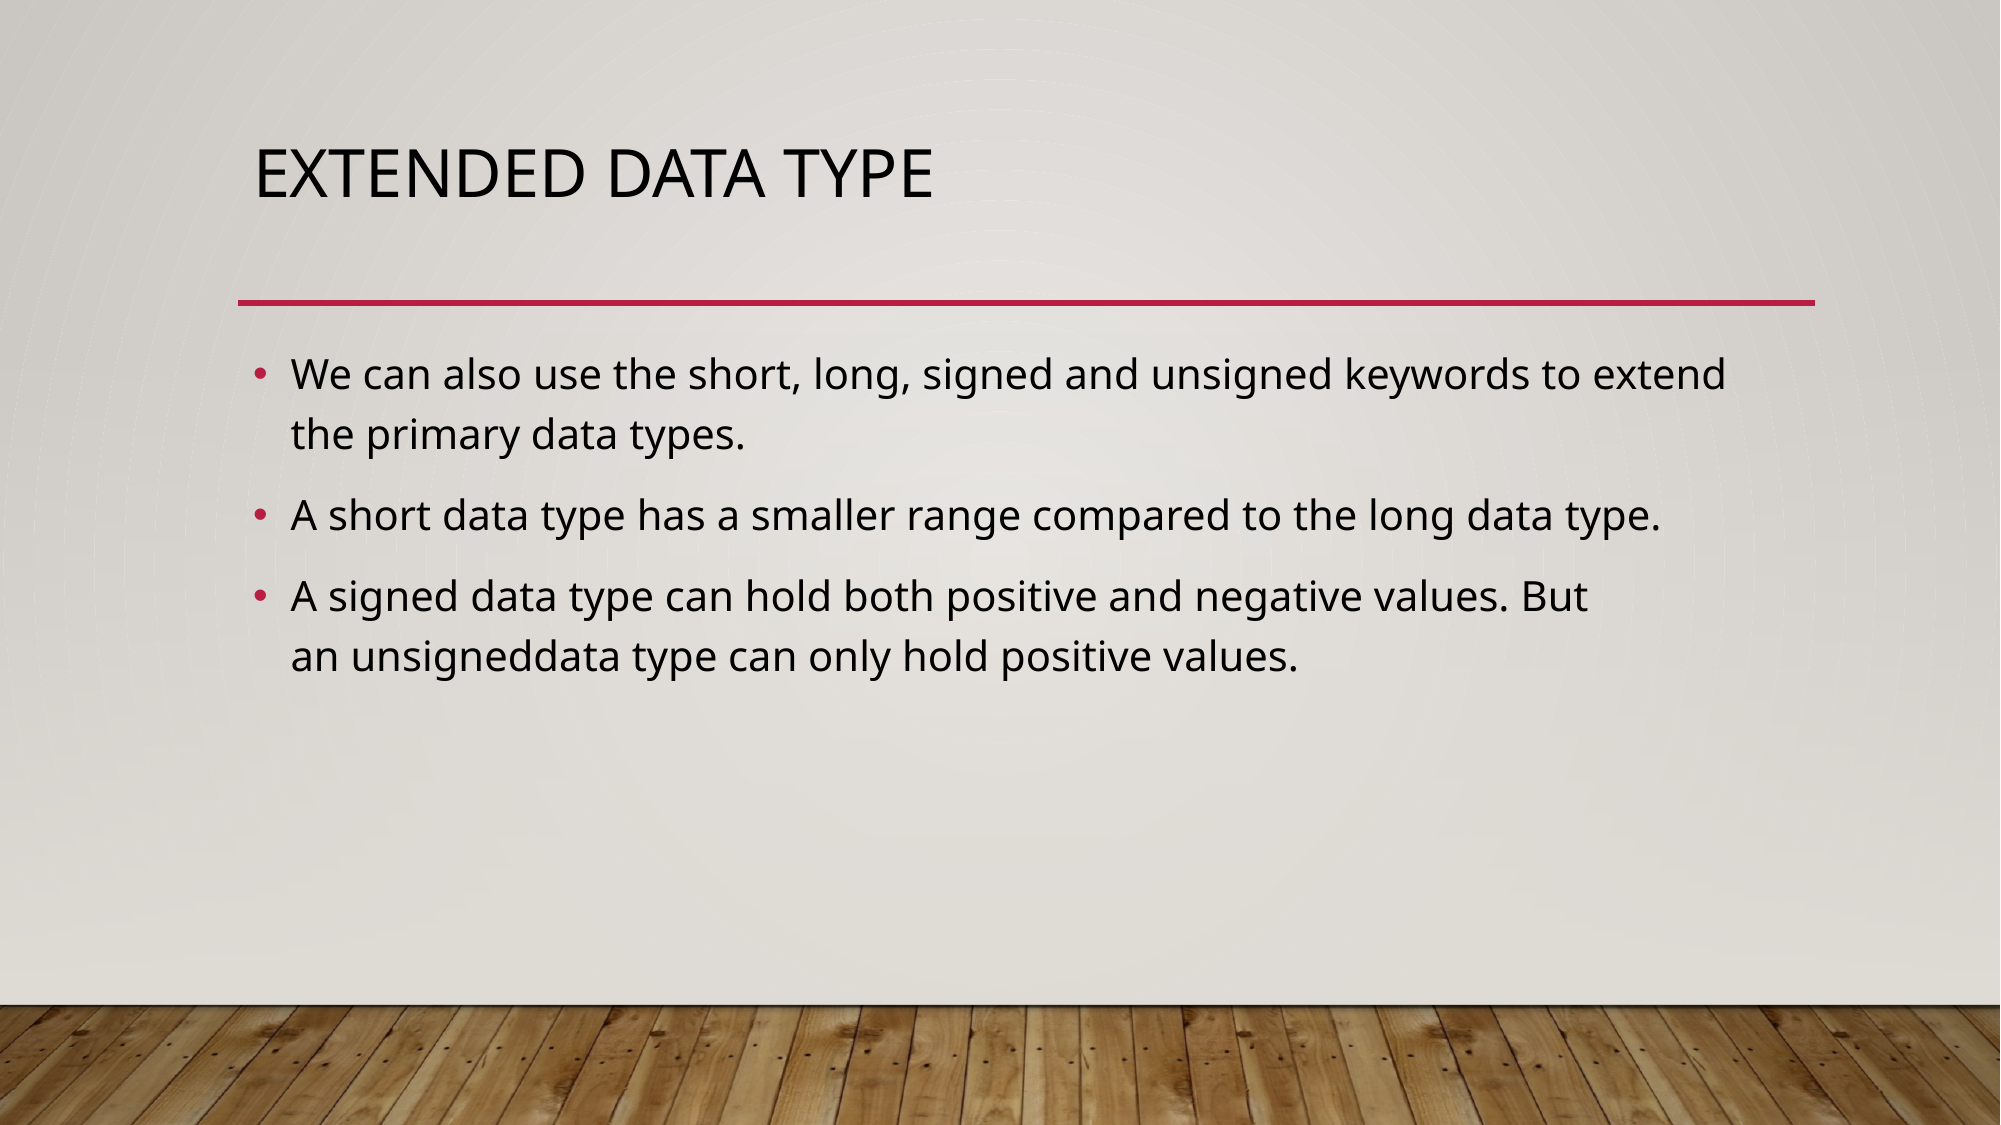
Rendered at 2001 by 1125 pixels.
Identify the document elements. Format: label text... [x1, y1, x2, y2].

title Extended data type [238, 131, 1814, 305]
picture [0, 1005, 2000, 1125]
list We can also use the short, long, signed and unsigned keywords to extend the primary data types. A short data type has a smaller range compared to the long data type. A signed data type can hold both positive and negative values. But an unsigneddata type can only hold positive values. [238, 330, 1814, 897]
